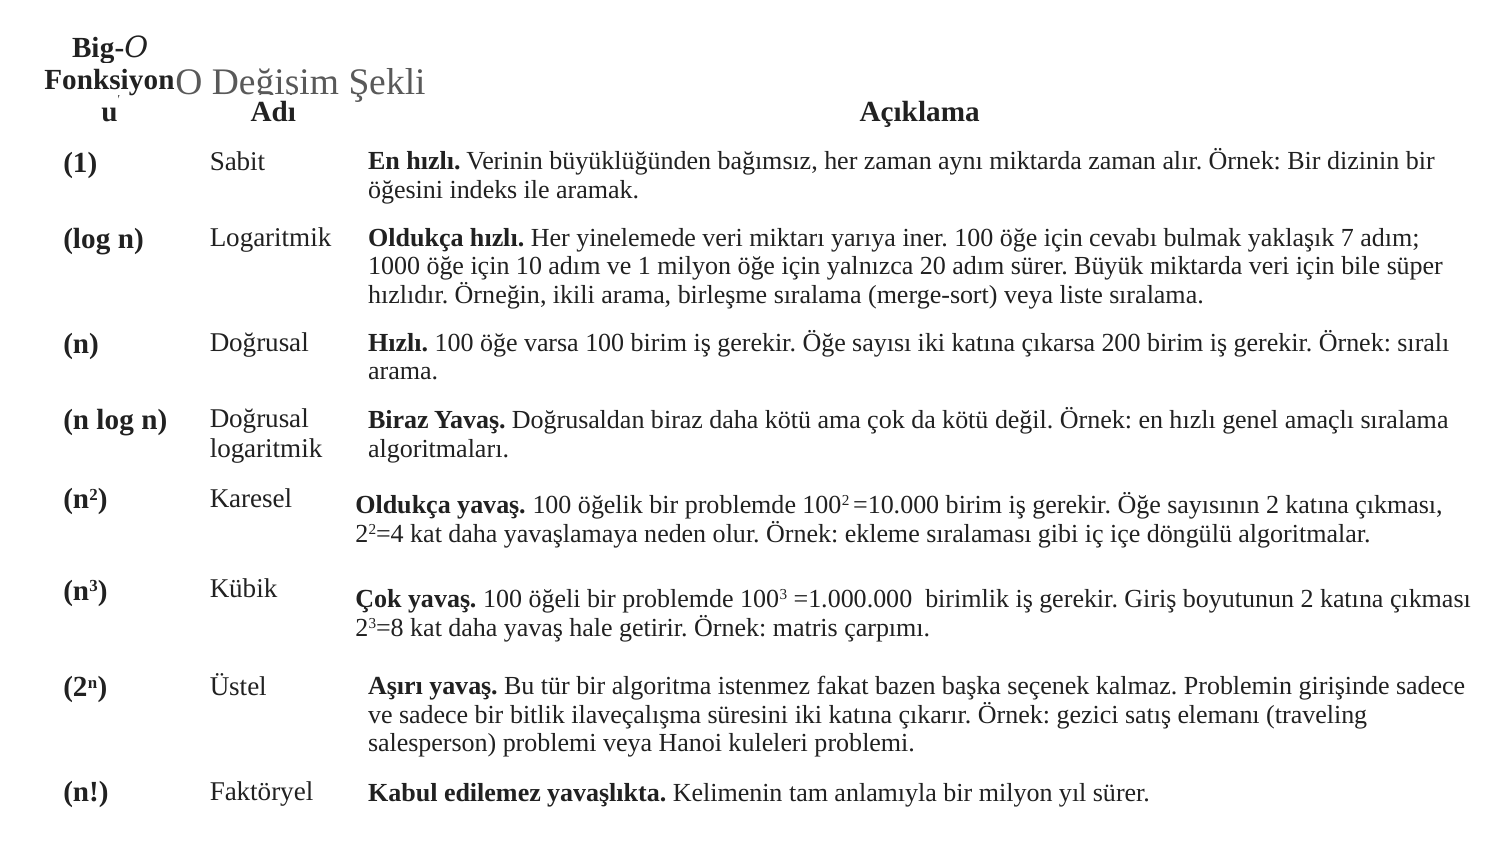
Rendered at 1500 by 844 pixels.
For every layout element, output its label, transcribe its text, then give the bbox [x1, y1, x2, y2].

table_cell Aşırı yavaş. Bu tür bir algoritma istenmez fakat bazen başka seçenek kalmaz. Problemin girişinde sadece ve sadece bir bitlik ilaveçalışma süresini iki katına çıkarır. Örnek: gezici satış elemanı (traveling salesperson) problemi veya Hanoi kuleleri problemi. [346, 662, 1481, 767]
table_cell 𝛰(1) [19, 137, 188, 213]
table_cell Kabul edilemez yavaşlıkta. Kelimenin tam anlamıyla bir milyon yıl sürer. [346, 767, 1481, 818]
table_cell Logaritmik [188, 213, 346, 318]
table_cell 𝛰(n) [19, 318, 188, 395]
table_cell En hızlı. Verinin büyüklüğünden bağımsız, her zaman aynı miktarda zaman alır. Örnek: Bir dizinin bir öğesini indeks ile aramak. [346, 137, 1481, 213]
table_cell 𝛰(2n) [19, 662, 188, 767]
table_header Big-𝛰 Fonksiyonu [19, 22, 188, 137]
table_cell Hızlı. 100 öğe varsa 100 birim iş gerekir. Öğe sayısı iki katına çıkarsa 200 birim iş gerekir. Örnek: sıralı arama. [346, 318, 1481, 395]
table_cell Üstel [188, 662, 346, 767]
table_header Adı [188, 22, 346, 137]
table_cell Oldukça hızlı. Her yinelemede veri miktarı yarıya iner. 100 öğe için cevabı bulmak yaklaşık 7 adım; 1000 öğe için 10 adım ve 1 milyon öğe için yalnızca 20 adım sürer. Büyük miktarda veri için bile süper hızlıdır. Örneğin, ikili arama, birleşme sıralama (merge-sort) veya liste sıralama. [346, 213, 1481, 318]
table_header Açıklama [346, 22, 1481, 137]
table_cell Faktöryel [188, 767, 346, 818]
table_cell 𝛰(log n) [19, 213, 188, 318]
table_cell Oldukça yavaş. 100 öğelik bir problemde 1002 =10.000 birim iş gerekir. Öğe sayısının 2 katına çıkması, 22=4 kat daha yavaşlamaya neden olur. Örnek: ekleme sıralaması gibi iç içe döngülü algoritmalar. [346, 474, 1481, 565]
table_cell Sabit [188, 137, 346, 213]
table_cell Kübik [188, 565, 346, 662]
table_cell 𝛰(n log n) [19, 395, 188, 474]
table_cell Çok yavaş. 100 öğeli bir problemde 1003 =1.000.000 birimlik iş gerekir. Giriş boyutunun 2 katına çıkması 23=8 kat daha yavaş hale getirir. Örnek: matris çarpımı. [346, 565, 1481, 662]
table_cell Biraz Yavaş. Doğrusaldan biraz daha kötü ama çok da kötü değil. Örnek: en hızlı genel amaçlı sıralama algoritmaları. [346, 395, 1481, 474]
table_cell 𝛰(n!) [19, 767, 188, 818]
table_cell 𝛰(n2) [19, 474, 188, 565]
table_cell Doğrusal [188, 318, 346, 395]
table_cell Doğrusal logaritmik [188, 395, 346, 474]
table_cell Karesel [188, 474, 346, 565]
table_cell 𝛰(n3) [19, 565, 188, 662]
